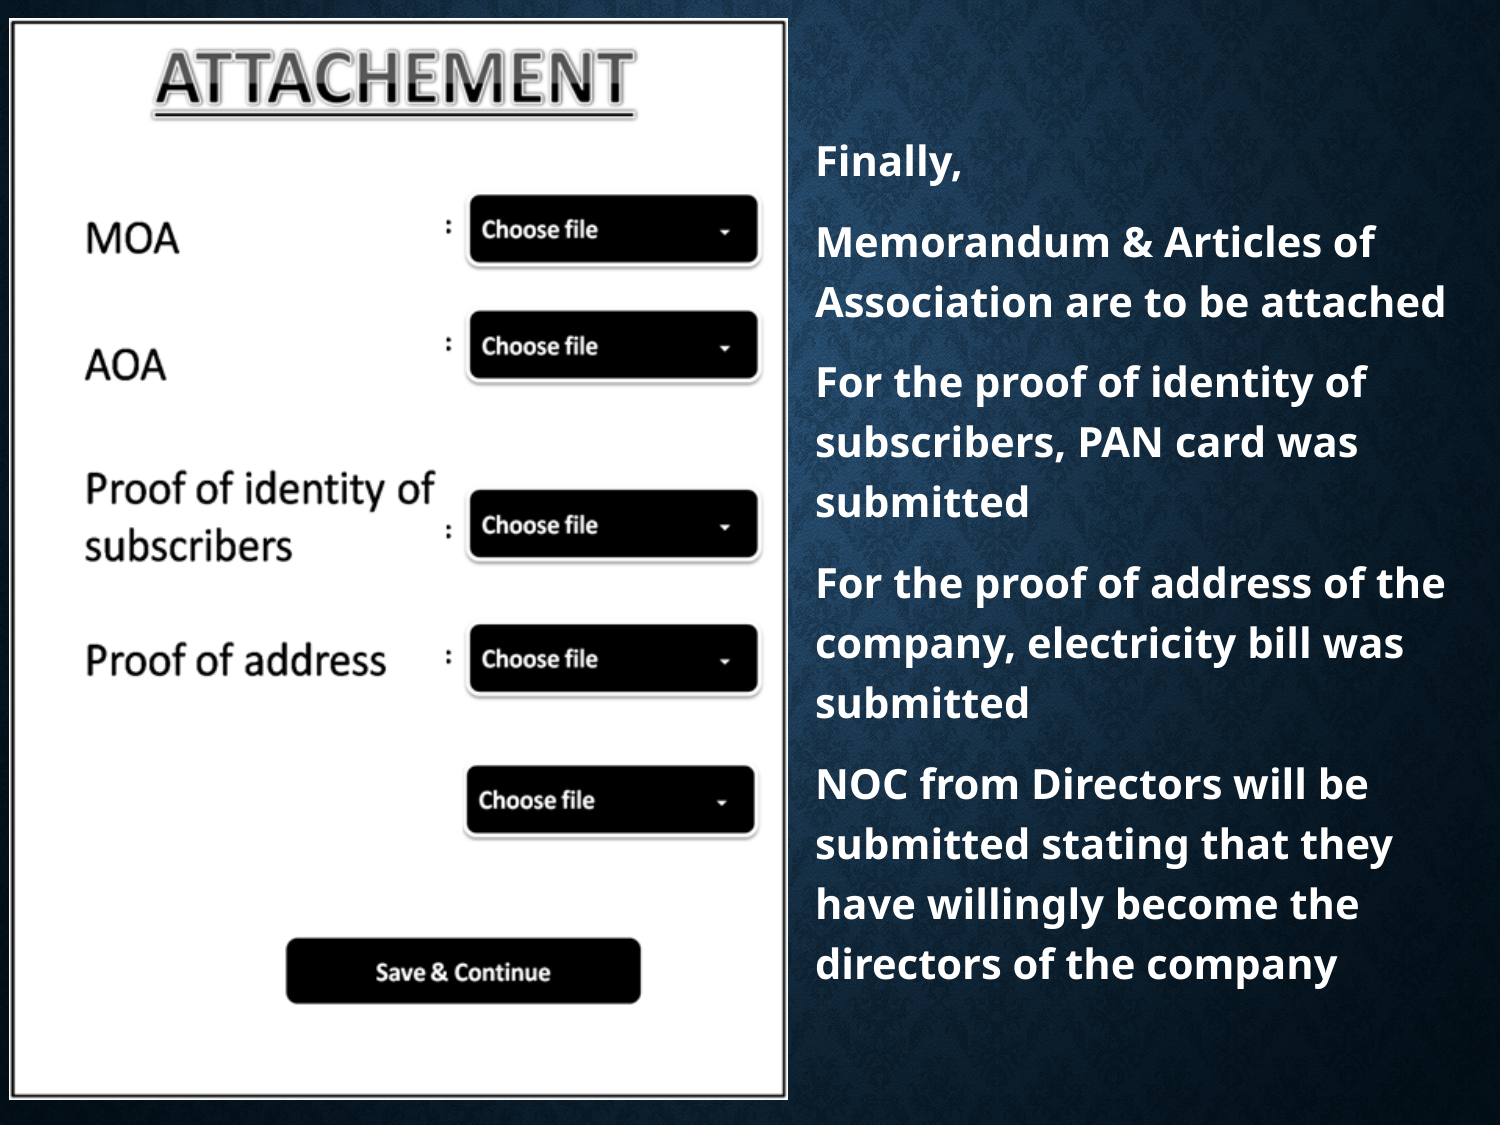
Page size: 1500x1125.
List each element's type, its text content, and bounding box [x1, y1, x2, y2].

text_box Finally, Memorandum & Articles of Association are to be attached For the proof of identity of subscribers, PAN card was submitted For the proof of address of the company, electricity bill was submitted NOC from Directors will be submitted stating that they have willingly become the directors of the company [799, 124, 1476, 988]
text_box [8, 18, 788, 1101]
